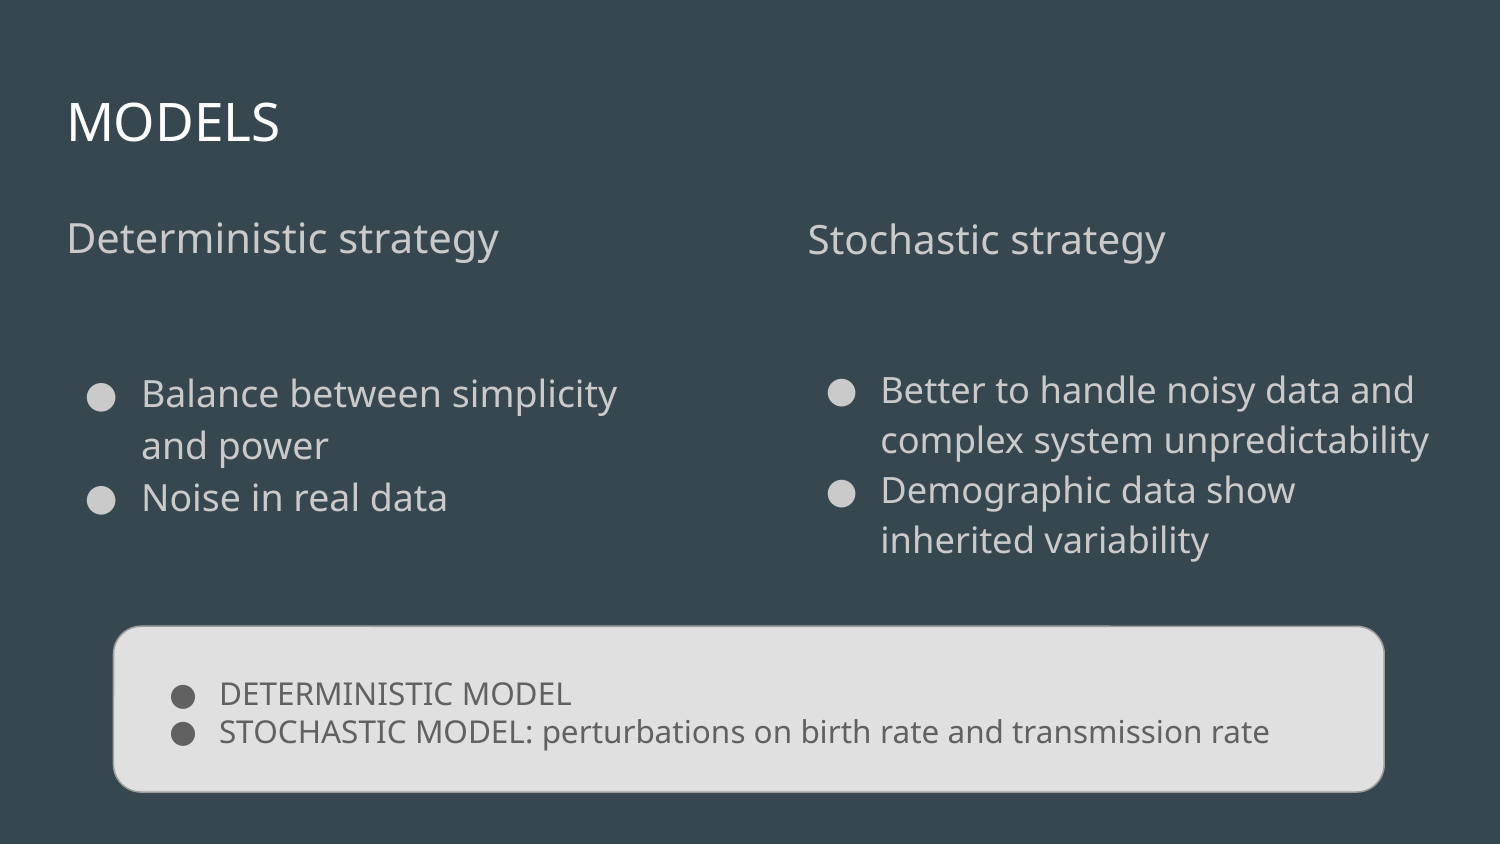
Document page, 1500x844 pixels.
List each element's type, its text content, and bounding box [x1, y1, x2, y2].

text_box DETERMINISTIC MODEL STOCHASTIC MODEL: perturbations on birth rate and transmission rate [136, 648, 1344, 775]
text_box [113, 626, 1385, 793]
list Stochastic strategy Better to handle noisy data and complex system unpredictability Demographic data show inherited variability [792, 189, 1449, 579]
list Deterministic strategy Balance between simplicity and power Noise in real data [51, 189, 708, 579]
title MODELS [51, 72, 1449, 167]
